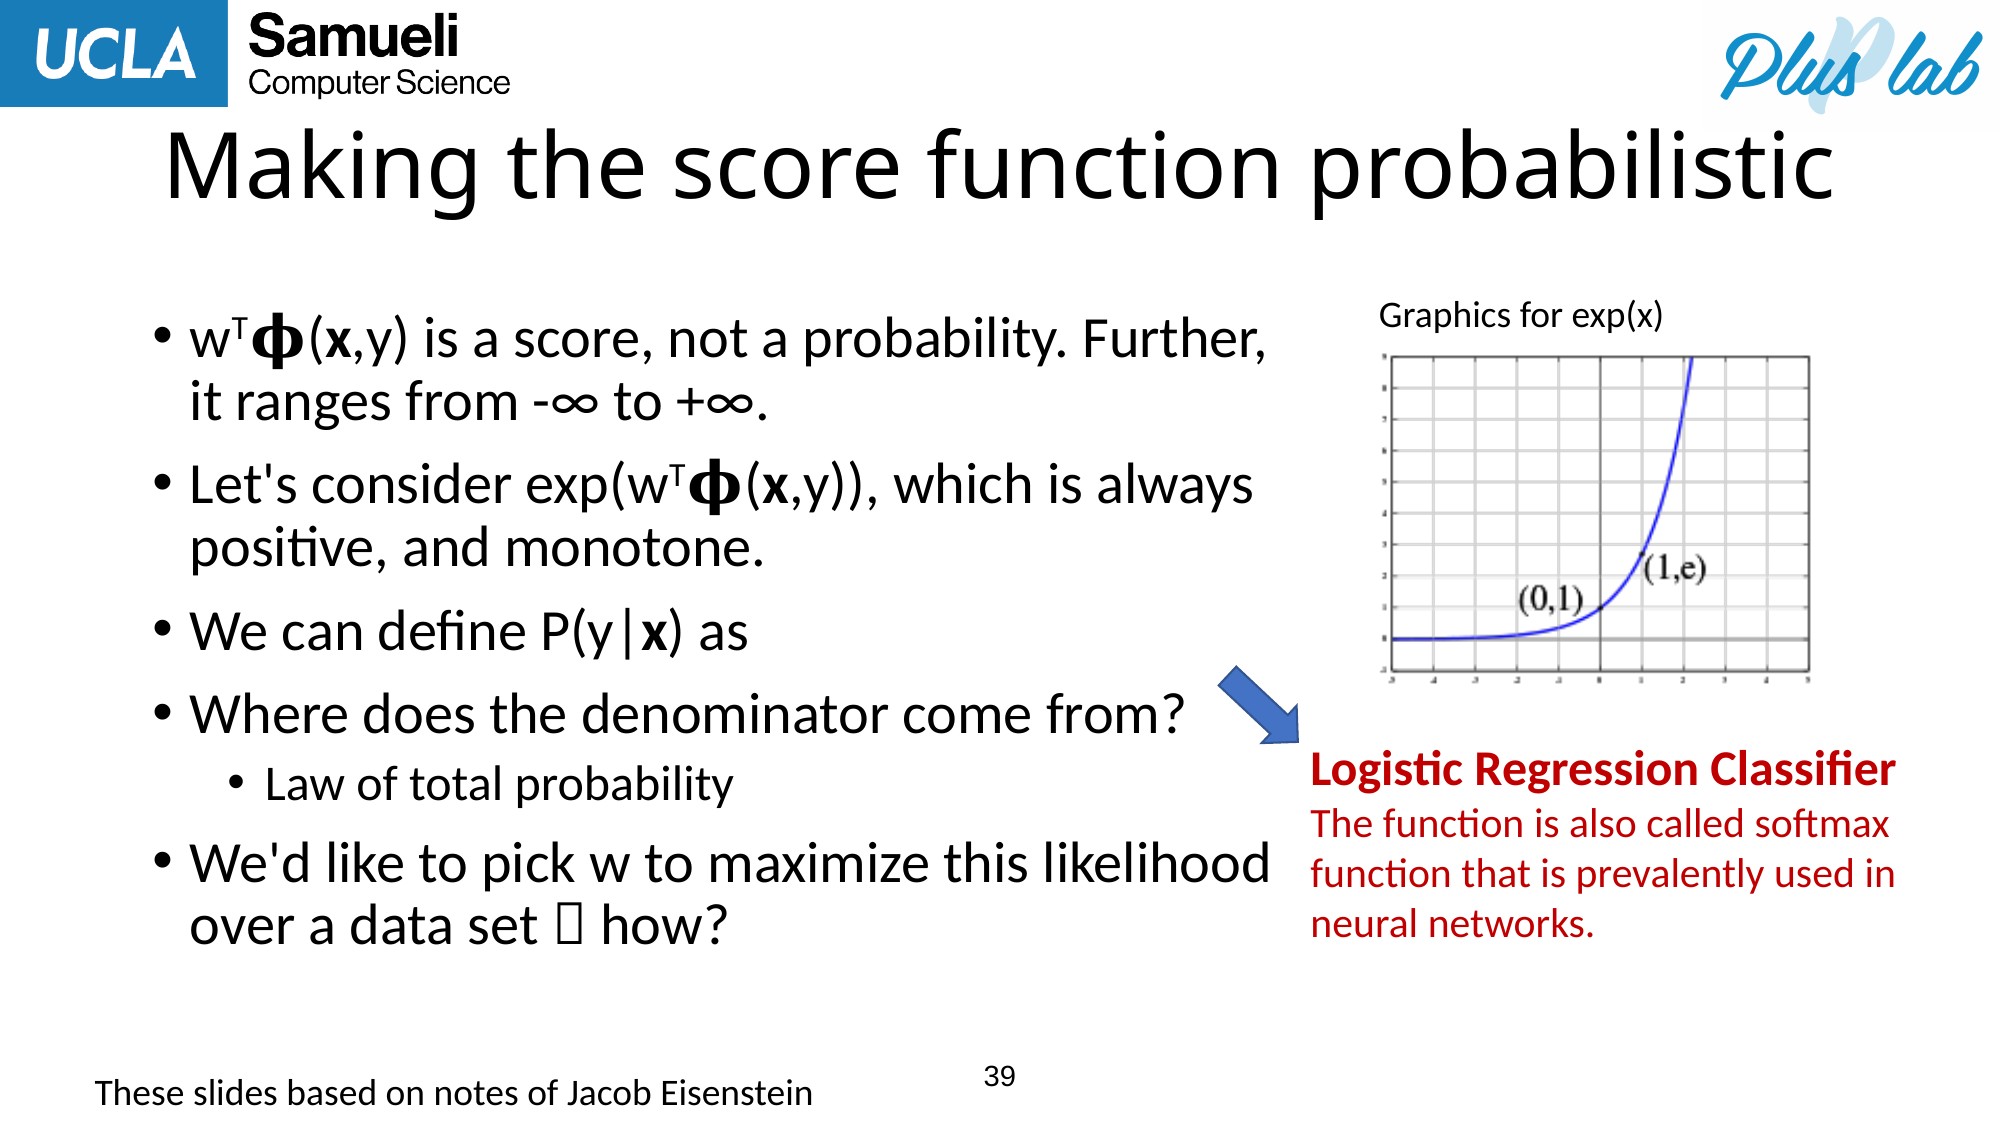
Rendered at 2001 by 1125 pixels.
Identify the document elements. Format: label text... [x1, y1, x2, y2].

picture [1362, 348, 1821, 692]
picture [1703, 0, 2000, 132]
text_box 39 [662, 1044, 1338, 1105]
picture [0, 0, 510, 107]
title Making the score function probabilistic [137, 59, 1863, 278]
text_box [1217, 665, 1299, 745]
text_box Graphics for exp(x) [1364, 282, 1680, 343]
text_box Logistic Regression Classifier The function is also called softmax function that is prevalently used in neural networks. [1295, 728, 1971, 953]
text_box These slides based on notes of Jacob Eisenstein [79, 1060, 830, 1121]
